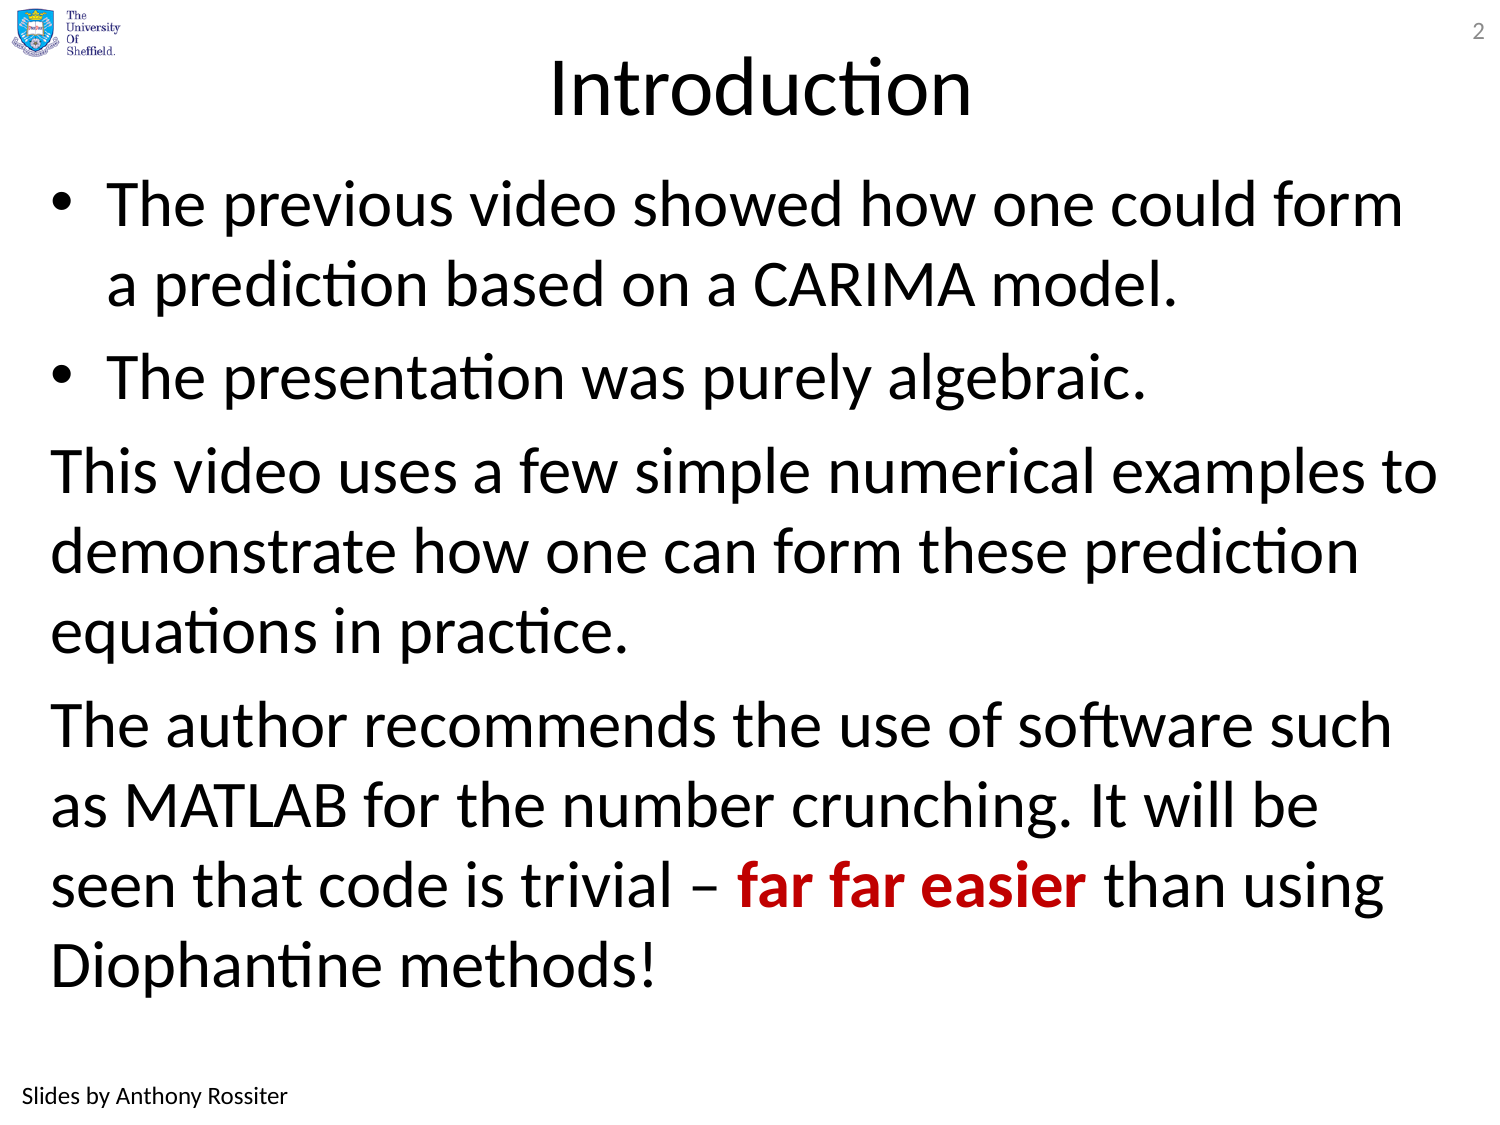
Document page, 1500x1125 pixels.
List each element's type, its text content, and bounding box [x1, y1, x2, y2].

footer Slides by Anthony Rossiter [0, 1065, 317, 1125]
title Introduction [105, 23, 1418, 141]
list The previous video showed how one could form a prediction based on a CARIMA model. The presentation was purely algebraic. This video uses a few simple numerical examples to demonstrate how one can form these prediction equations in practice. The author recommends the use of software such as MATLAB for the number crunching. It will be seen that code is trivial – far far easier than using Diophantine methods! [35, 152, 1465, 1079]
slide_number 2 [1335, 0, 1500, 60]
picture [0, 0, 168, 67]
